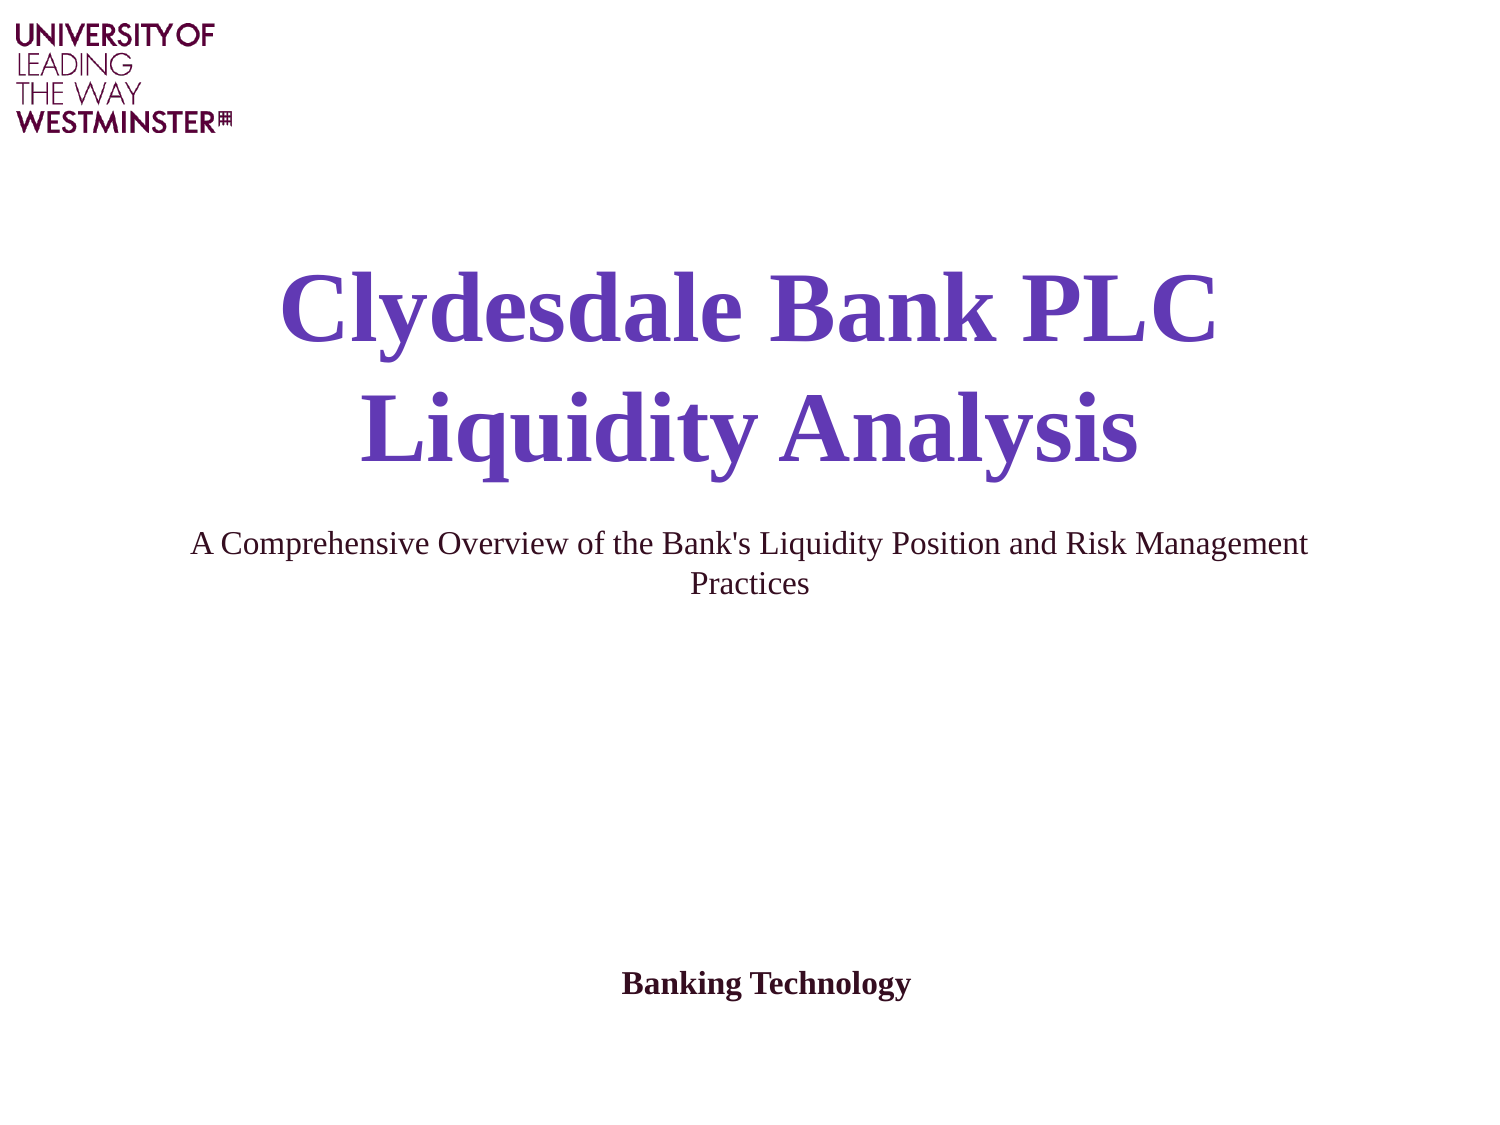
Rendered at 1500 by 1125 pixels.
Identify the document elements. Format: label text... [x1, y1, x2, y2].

picture [16, 23, 232, 133]
title Clydesdale Bank PLC Liquidity Analysis A Comprehensive Overview of the Bank's Liquidity Position and Risk Management Practices Banking Technology [159, 241, 1341, 484]
